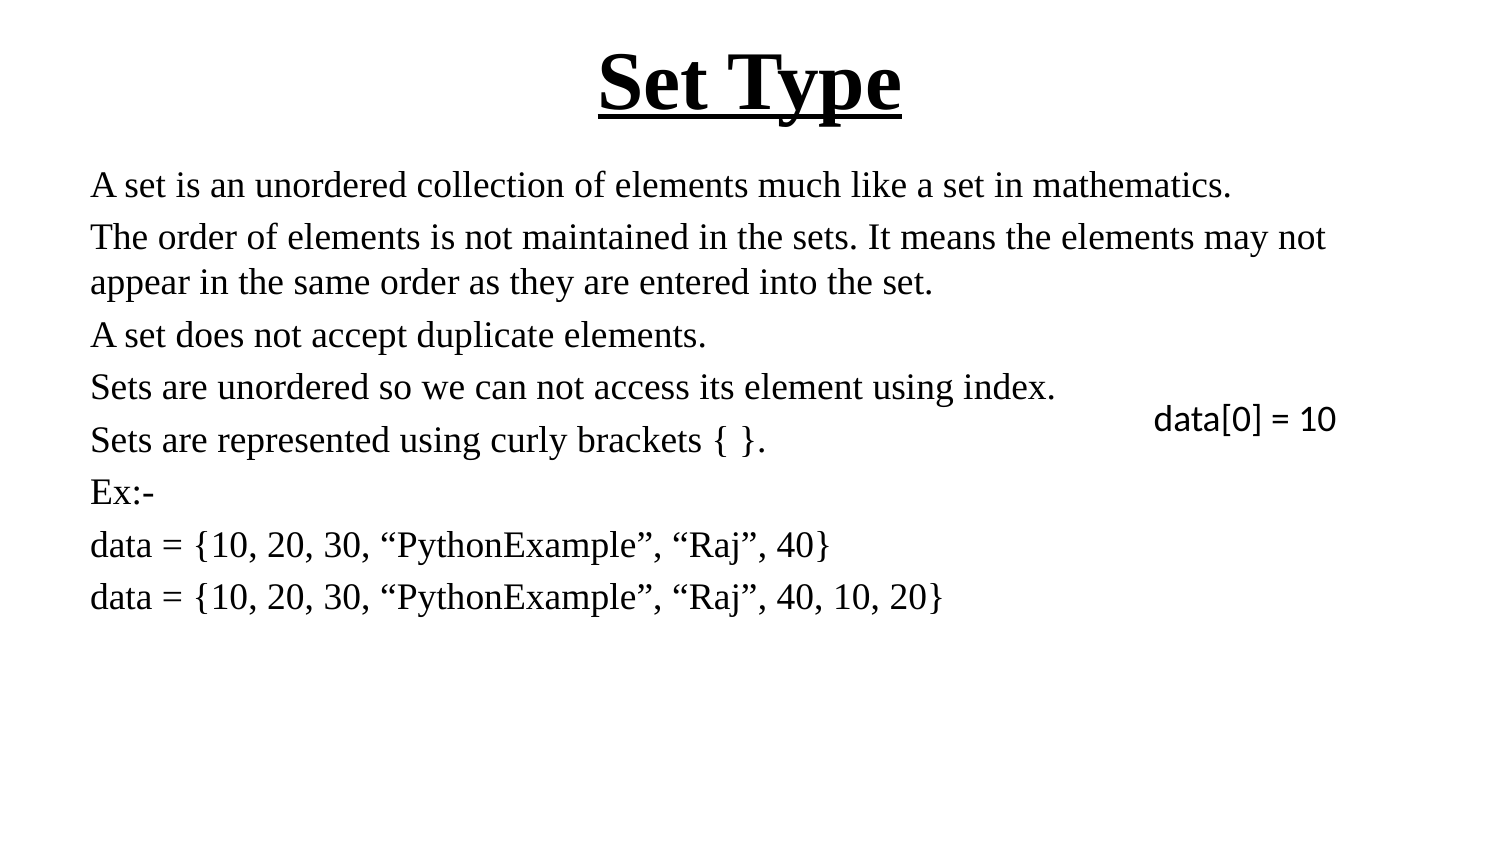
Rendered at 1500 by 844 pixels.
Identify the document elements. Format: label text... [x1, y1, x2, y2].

text_box data[0] = 10 [1138, 386, 1352, 446]
title Set Type [75, 6, 1425, 147]
list A set is an unordered collection of elements much like a set in mathematics. The order of elements is not maintained in the sets. It means the elements may not appear in the same order as they are entered into the set. A set does not accept duplicate elements. Sets are unordered so we can not access its element using index. Sets are represented using curly brackets { }. Ex:- data = {10, 20, 30, “PythonExample”, “Raj”, 40} data = {10, 20, 30, “PythonExample”, “Raj”, 40, 10, 20} [75, 152, 1425, 710]
